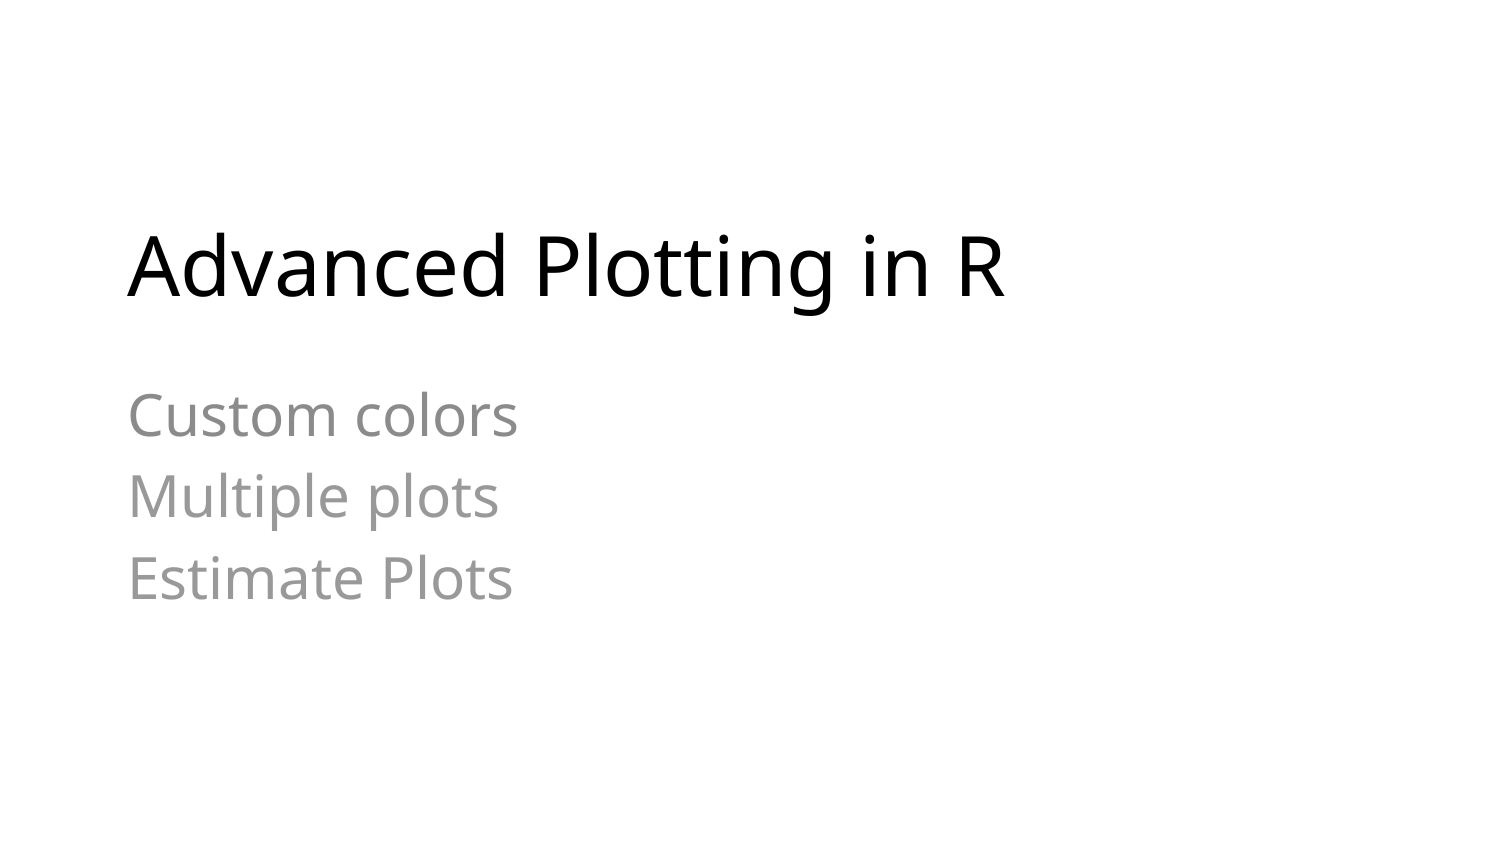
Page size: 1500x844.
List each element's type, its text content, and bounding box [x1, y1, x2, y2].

title Advanced Plotting in R [112, 145, 1435, 381]
subtitle Custom colors Multiple plots Estimate Plots [112, 370, 1388, 743]
